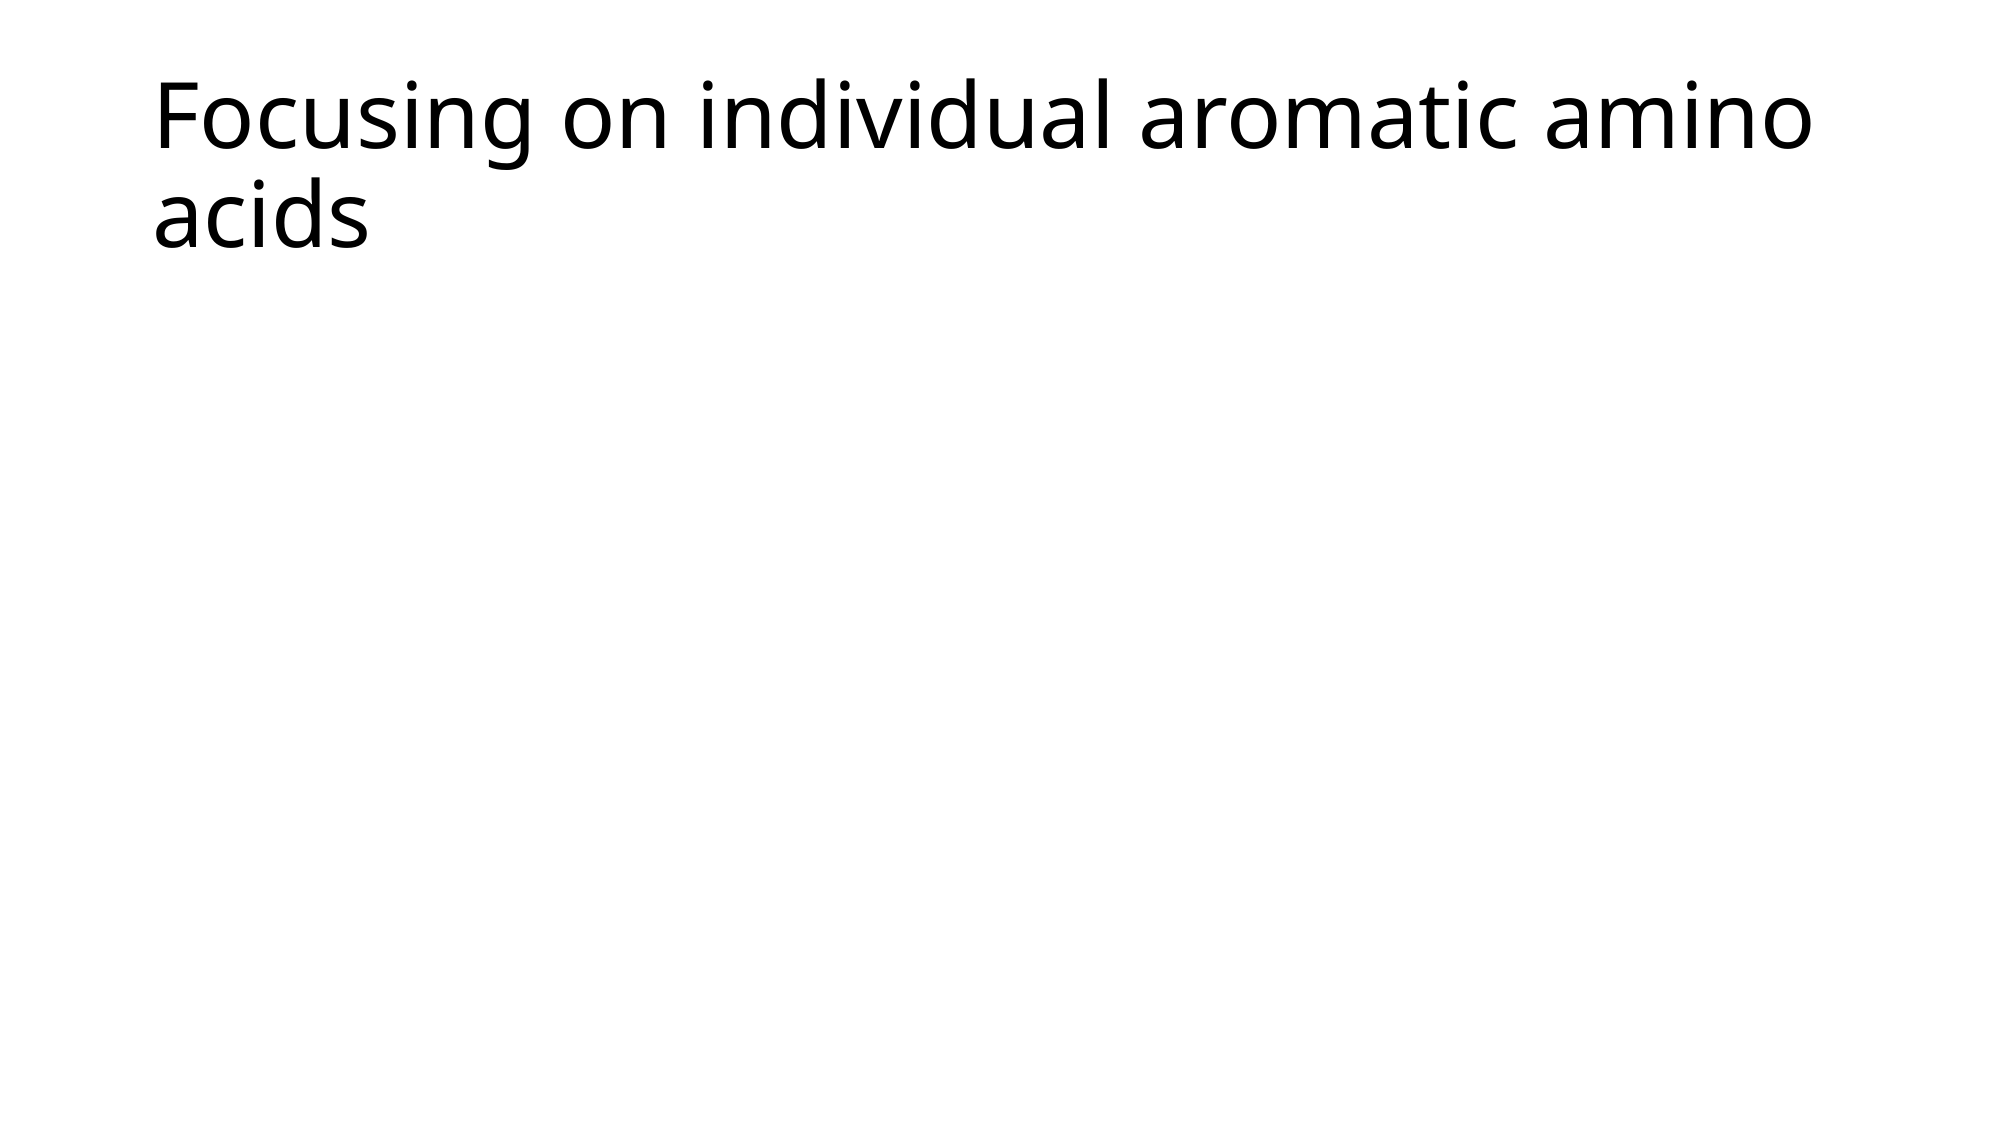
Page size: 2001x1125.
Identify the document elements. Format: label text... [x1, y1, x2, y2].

title Focusing on individual aromatic amino acids [137, 59, 1863, 278]
